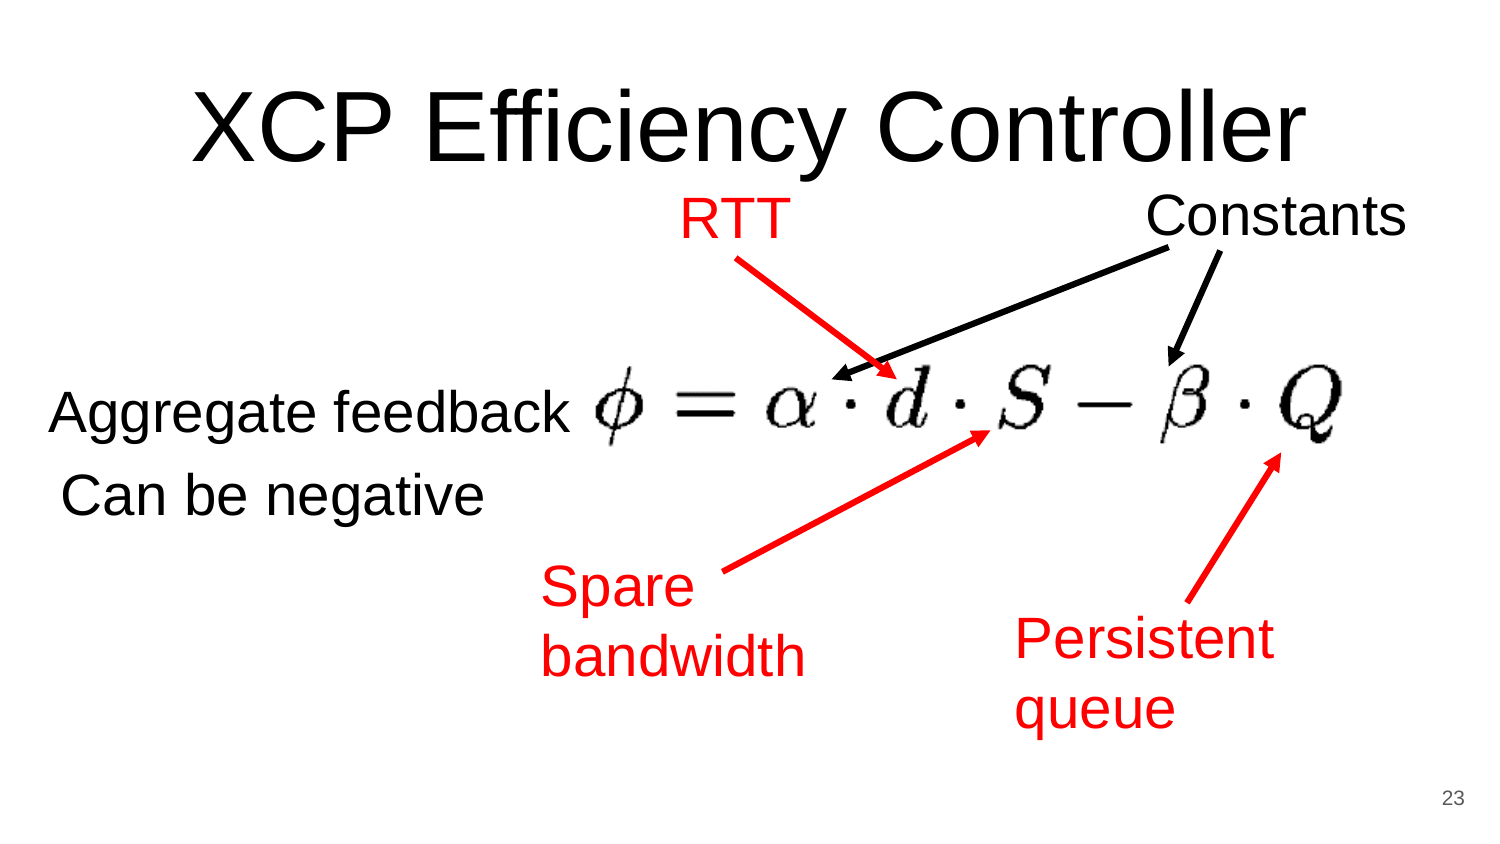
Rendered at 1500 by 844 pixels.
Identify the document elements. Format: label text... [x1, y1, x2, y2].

slide_number 23 [1389, 764, 1480, 830]
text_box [1168, 250, 1221, 367]
text_box Persistent queue [1000, 592, 1347, 747]
text_box Constants [1130, 170, 1423, 255]
text_box Spare bandwidth [526, 540, 873, 696]
text_box Aggregate feedback [34, 366, 501, 452]
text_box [735, 258, 898, 380]
picture [506, 332, 1350, 487]
title XCP Efficiency Controller [53, 46, 1447, 172]
text_box RTT [664, 173, 807, 258]
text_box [831, 246, 1169, 380]
text_box Can be negative [46, 449, 527, 535]
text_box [722, 430, 991, 573]
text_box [1186, 452, 1282, 603]
